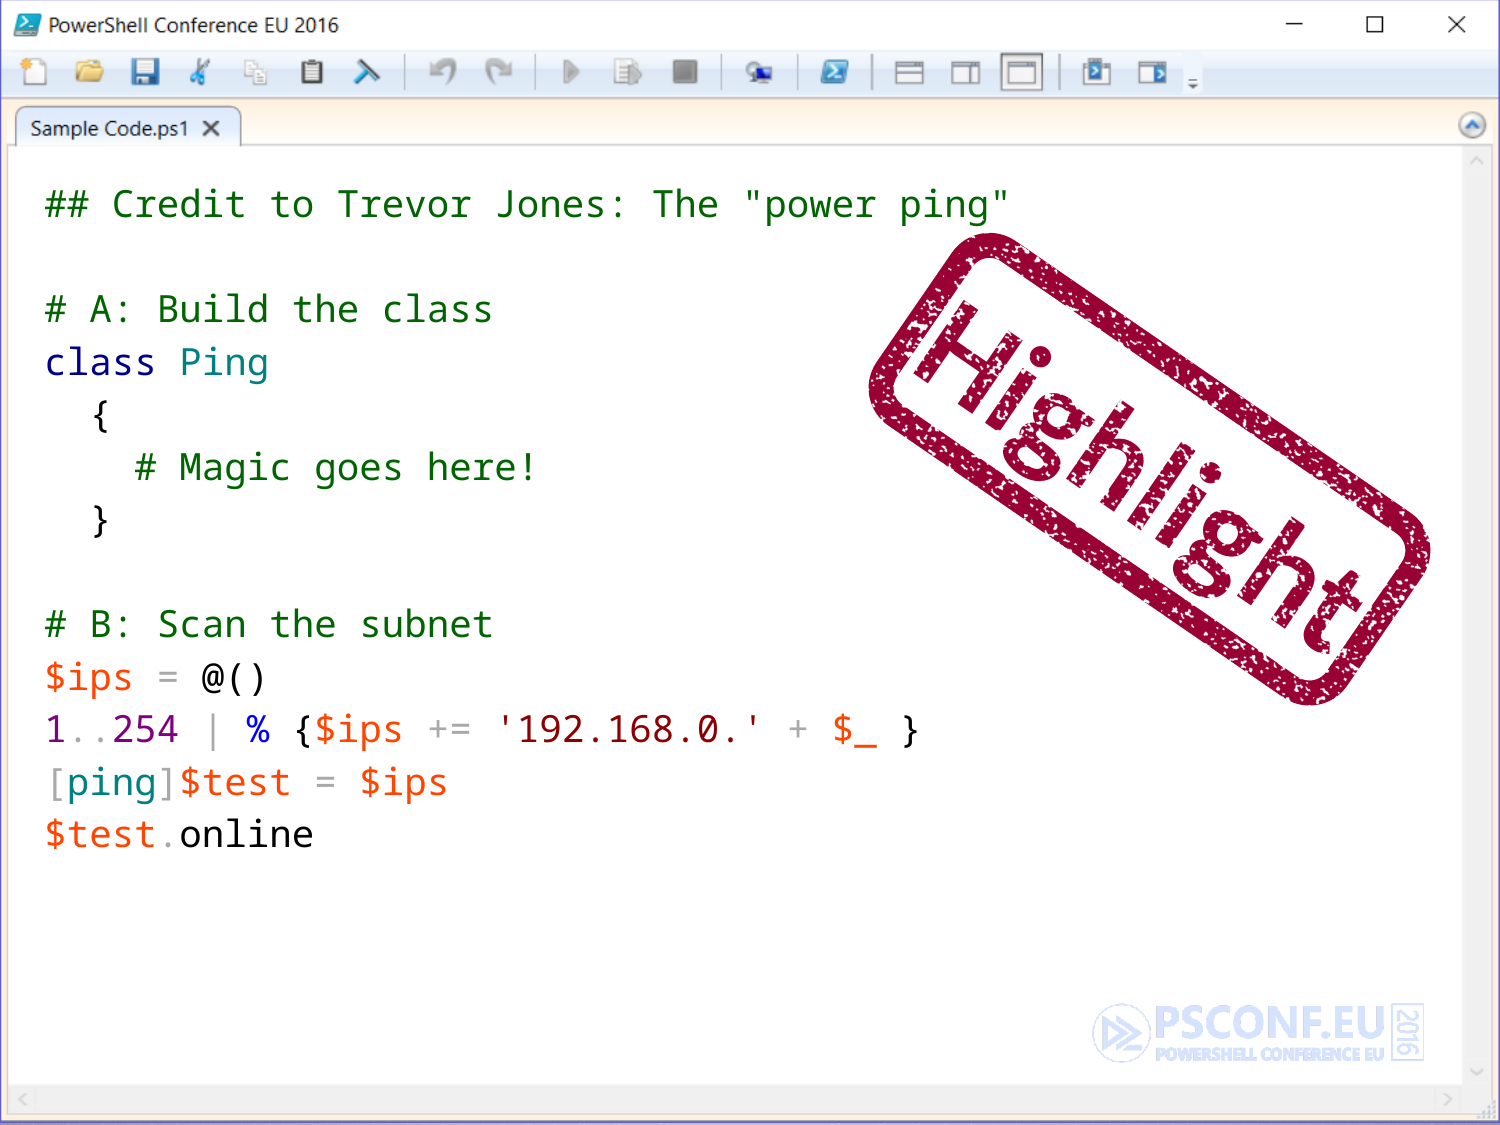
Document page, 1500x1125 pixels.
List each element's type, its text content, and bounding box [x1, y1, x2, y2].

picture [0, 0, 1500, 1123]
list ## Credit to Trevor Jones: The "power ping" # A: Build the class class Ping { # Magic goes here! } # B: Scan the subnet $ips = @() 1..254 | % {$ips += '192.168.0.' + $_ } [ping]$test = $ips $test.online [29, 172, 1459, 1083]
